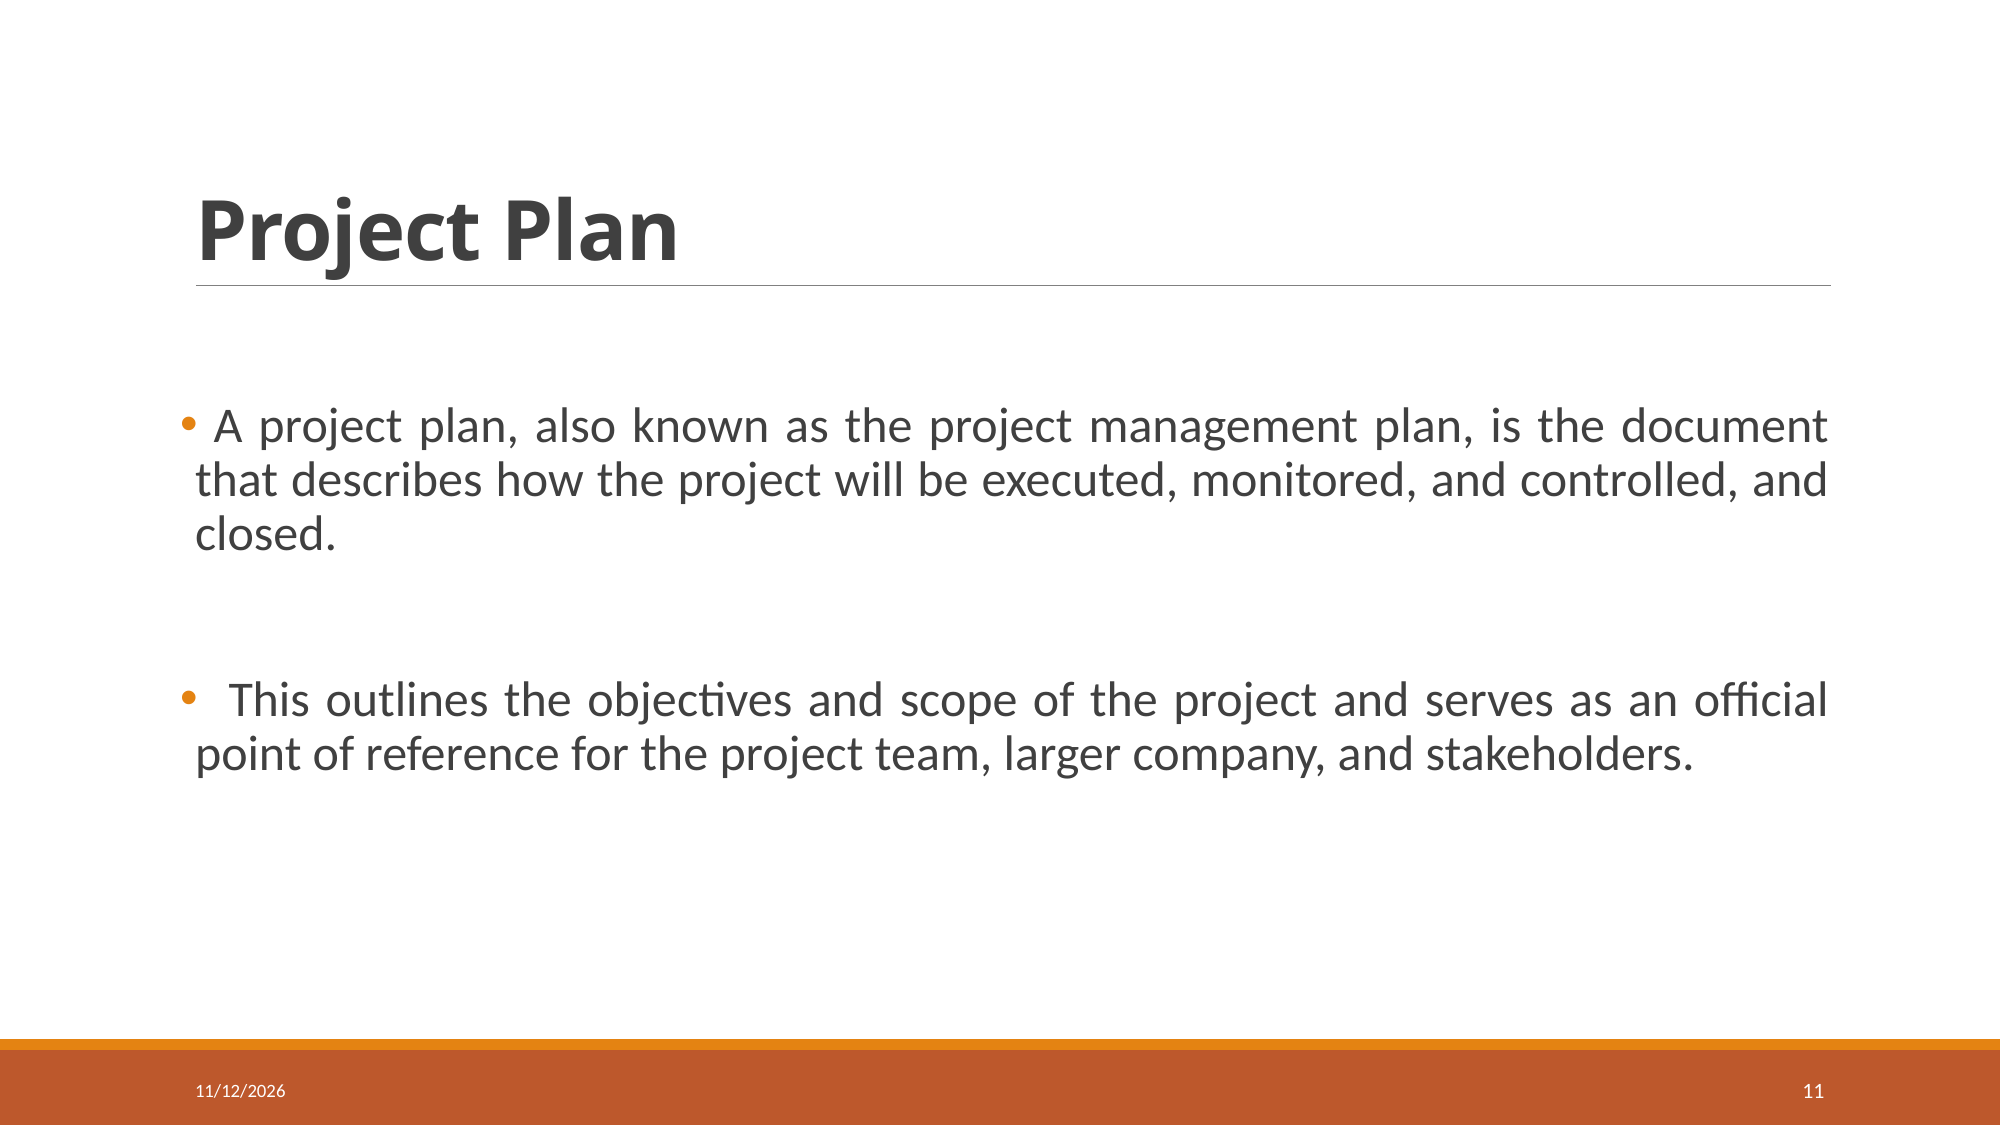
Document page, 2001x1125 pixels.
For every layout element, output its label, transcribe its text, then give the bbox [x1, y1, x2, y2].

slide_number 11 [1624, 1059, 1840, 1120]
list A project plan, also known as the project management plan, is the document that describes how the project will be executed, monitored, and controlled, and closed. This outlines the objectives and scope of the project and serves as an official point of reference for the project team, larger company, and stakeholders. [180, 302, 1830, 963]
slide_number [180, 1059, 586, 1120]
title Project Plan [180, 47, 1830, 285]
